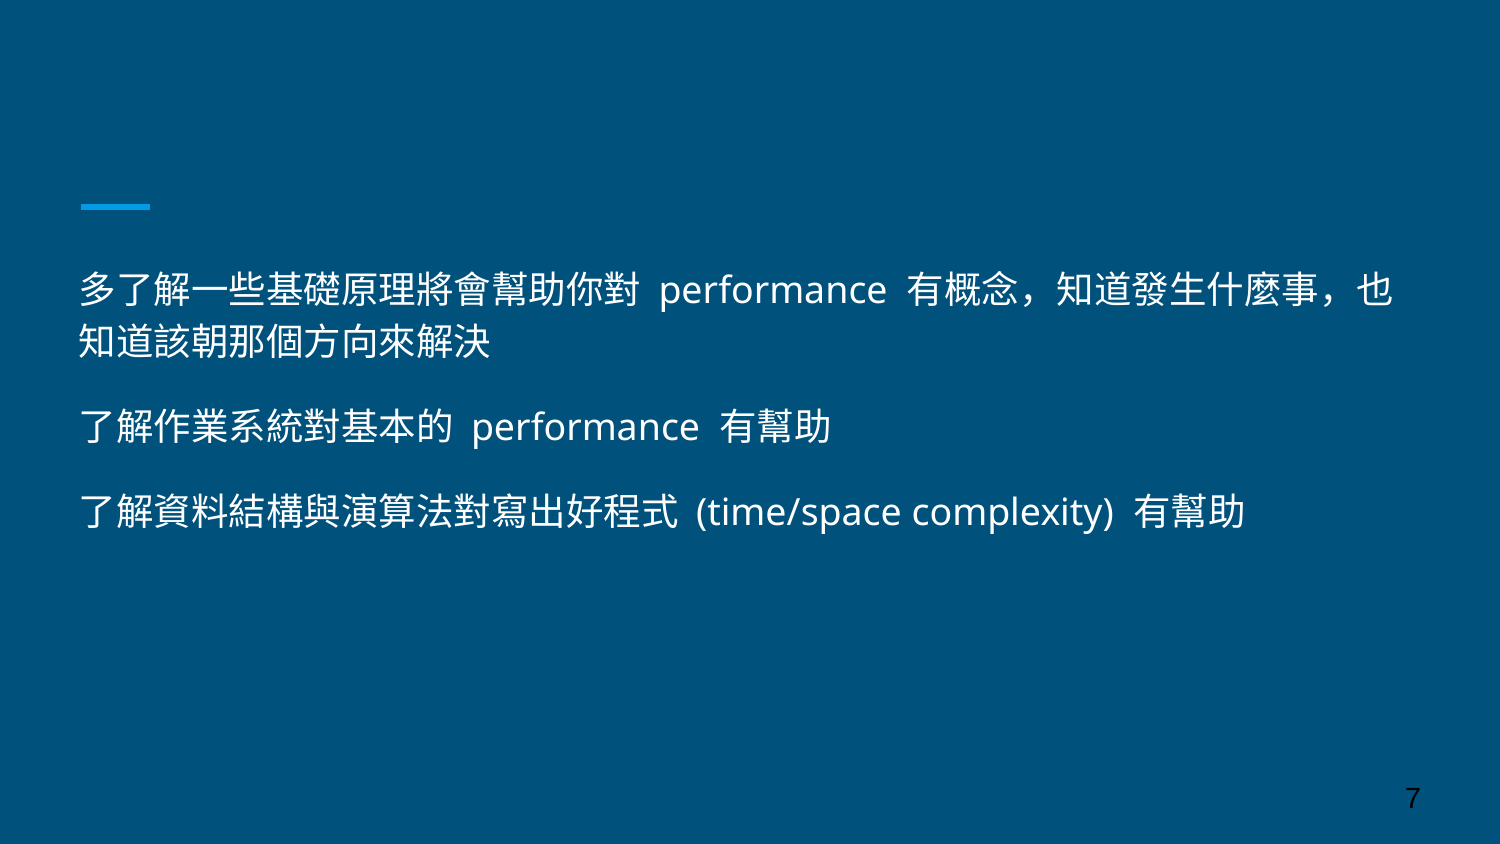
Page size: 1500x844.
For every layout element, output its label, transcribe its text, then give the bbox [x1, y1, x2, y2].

slide_number ‹#› [1389, 764, 1480, 830]
list 多了解一些基礎原理將會幫助你對 performance 有概念，知道發生什麼事，也知道該朝那個方向來解決 了解作業系統對基本的 performance 有幫助 了解資料結構與演算法對寫出好程式 (time/space complexity) 有幫助 [63, 244, 1437, 750]
